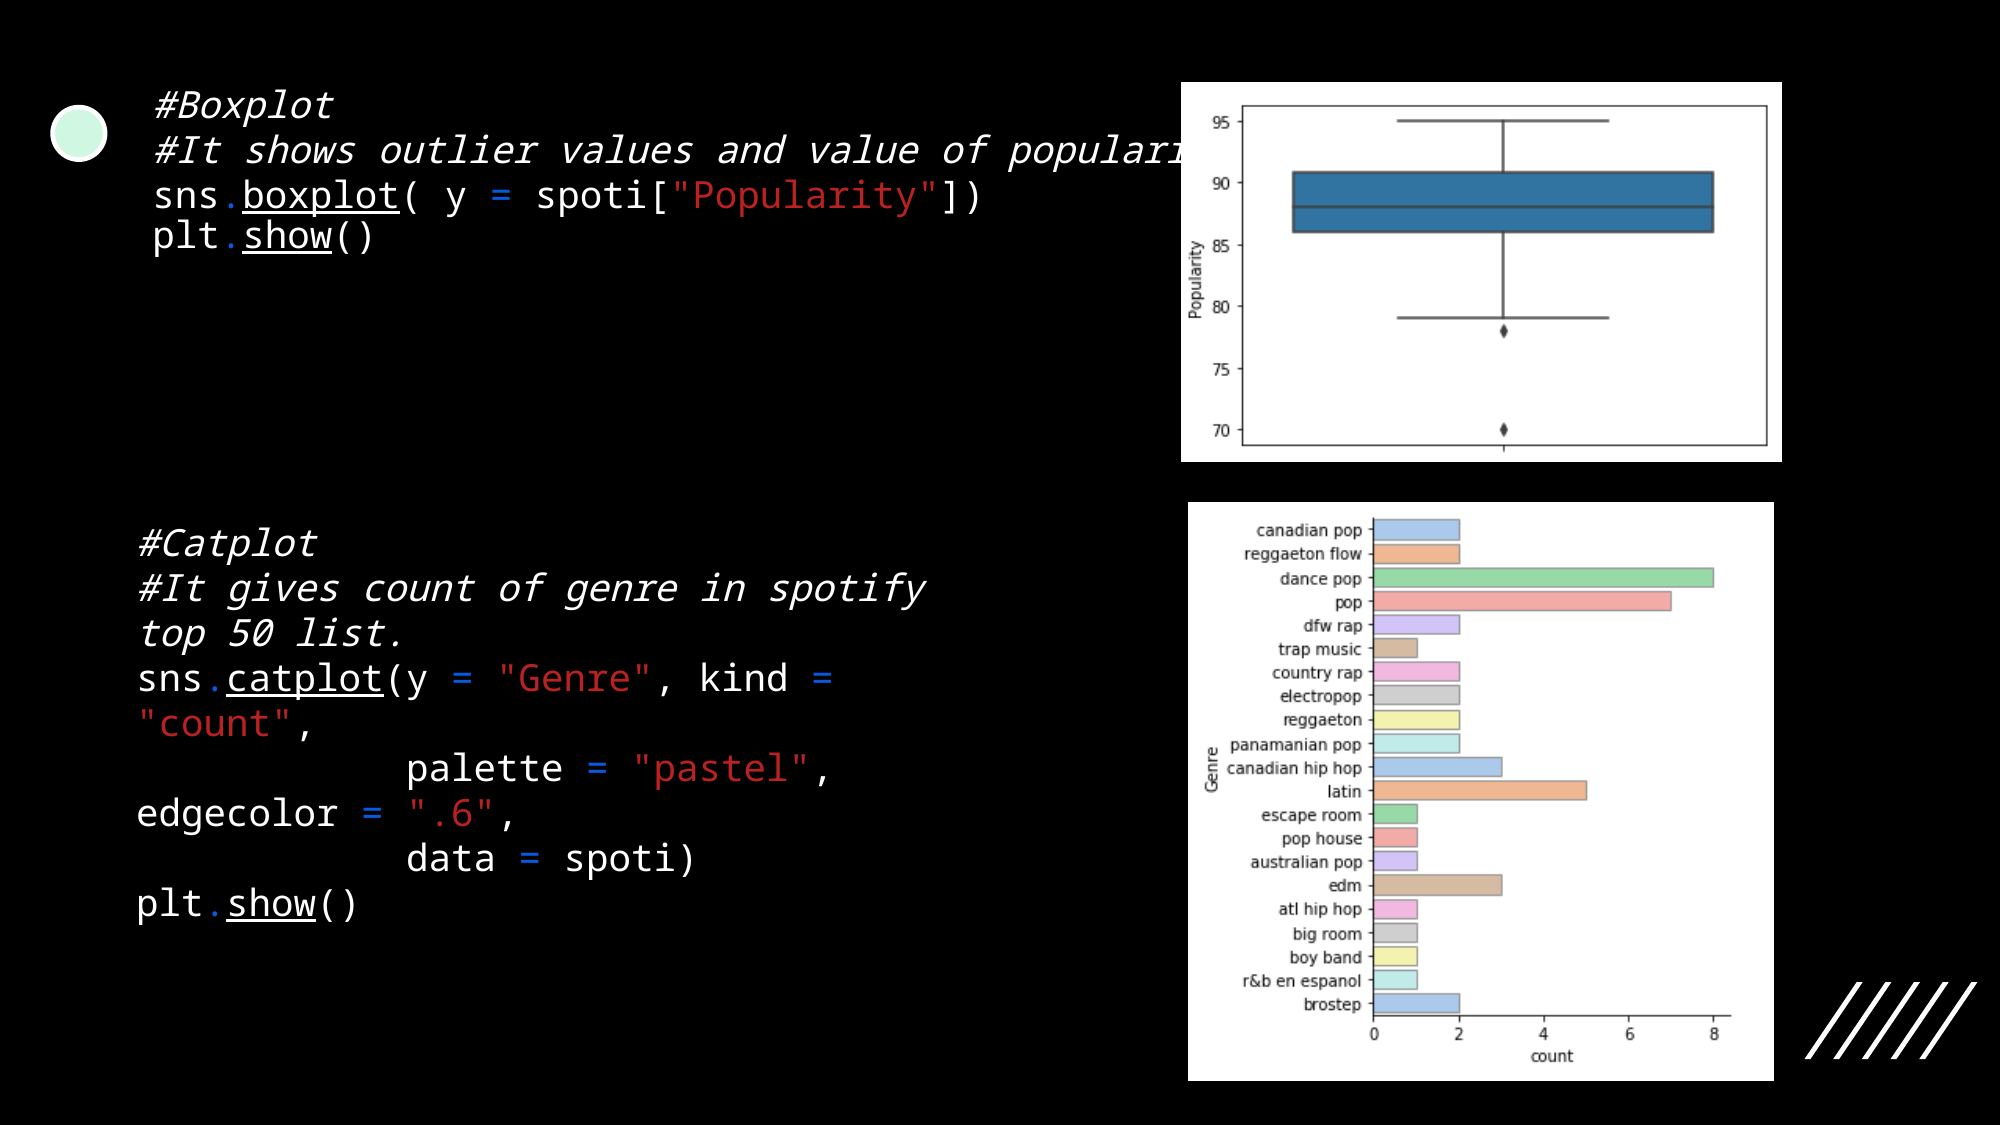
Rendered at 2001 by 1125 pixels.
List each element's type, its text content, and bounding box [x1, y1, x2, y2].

text_box #Catplot #It gives count of genre in spotify top 50 list. sns.catplot(y = "Genre", kind = "count", palette = "pastel", edgecolor = ".6", data = spoti) plt.show() [121, 511, 978, 932]
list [1181, 82, 1782, 462]
picture [1188, 502, 1774, 1081]
title #Boxplot #It shows outlier values and value of popularity sns.boxplot( y = spoti["Popularity"]) plt.show() [137, 59, 1863, 278]
